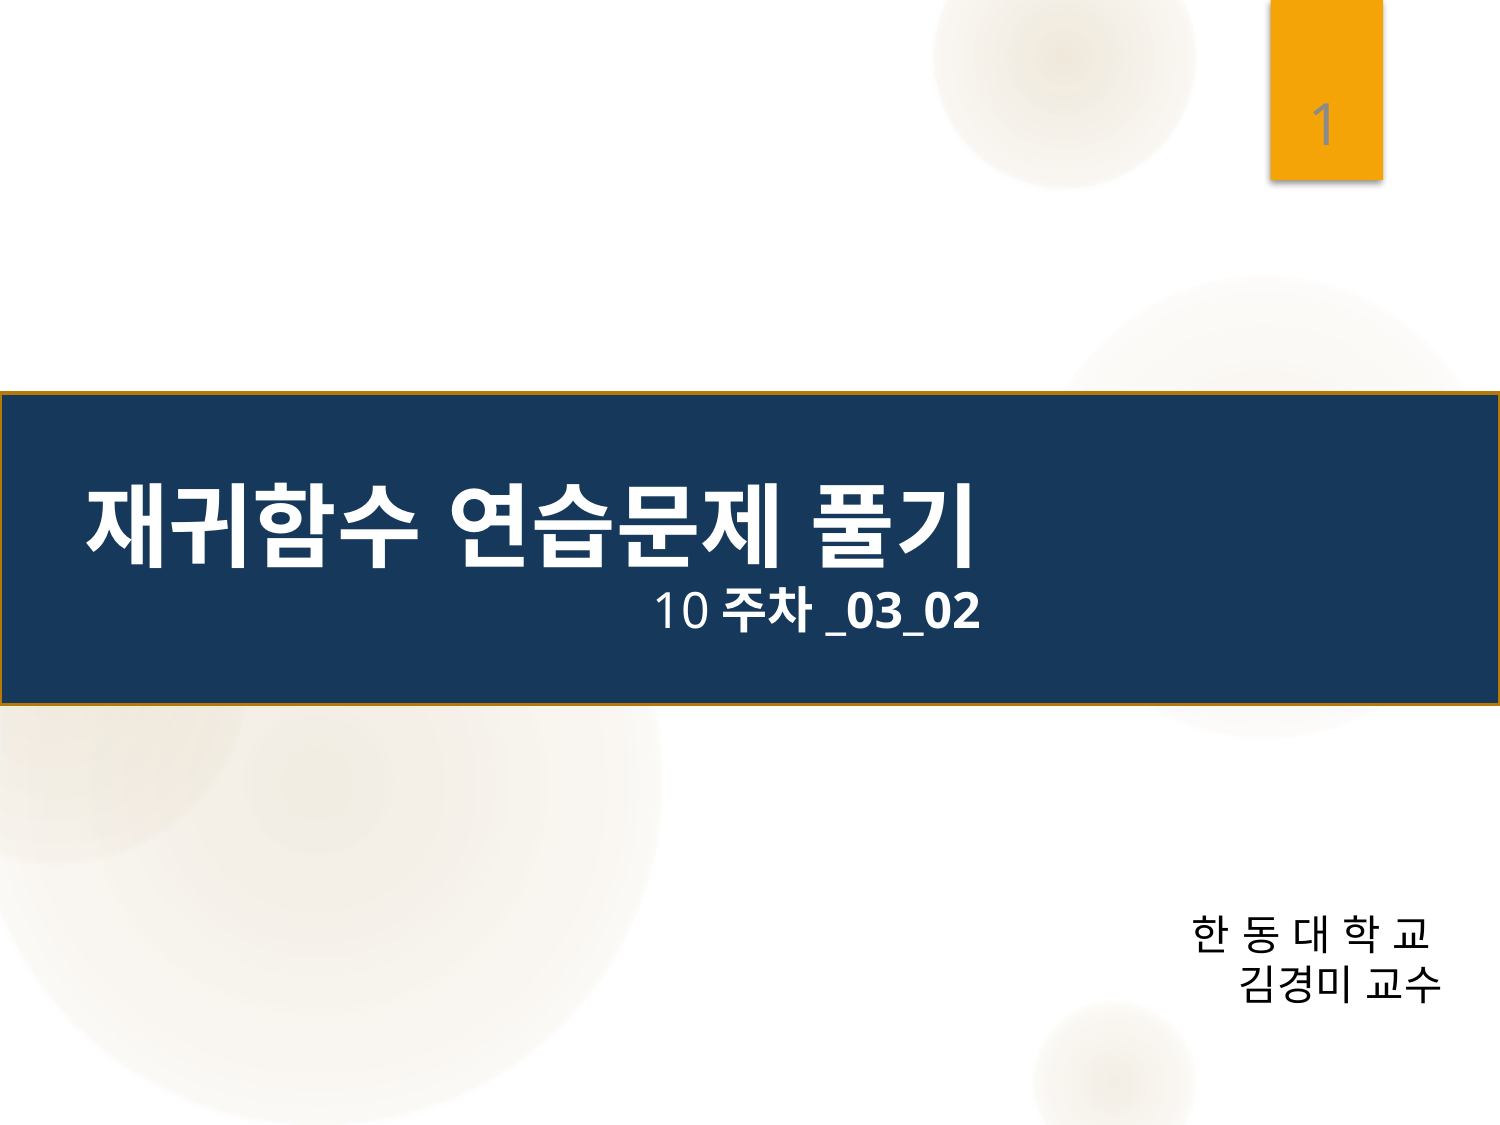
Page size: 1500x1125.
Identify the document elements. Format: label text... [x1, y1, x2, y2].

text_box [0, 391, 1500, 706]
subtitle 한 동 대 학 교 김경미 교수 [995, 792, 1459, 1017]
title 재귀함수 연습문제 풀기 10주차_03_02 [0, 441, 996, 666]
slide_number 1 [1273, 48, 1378, 175]
